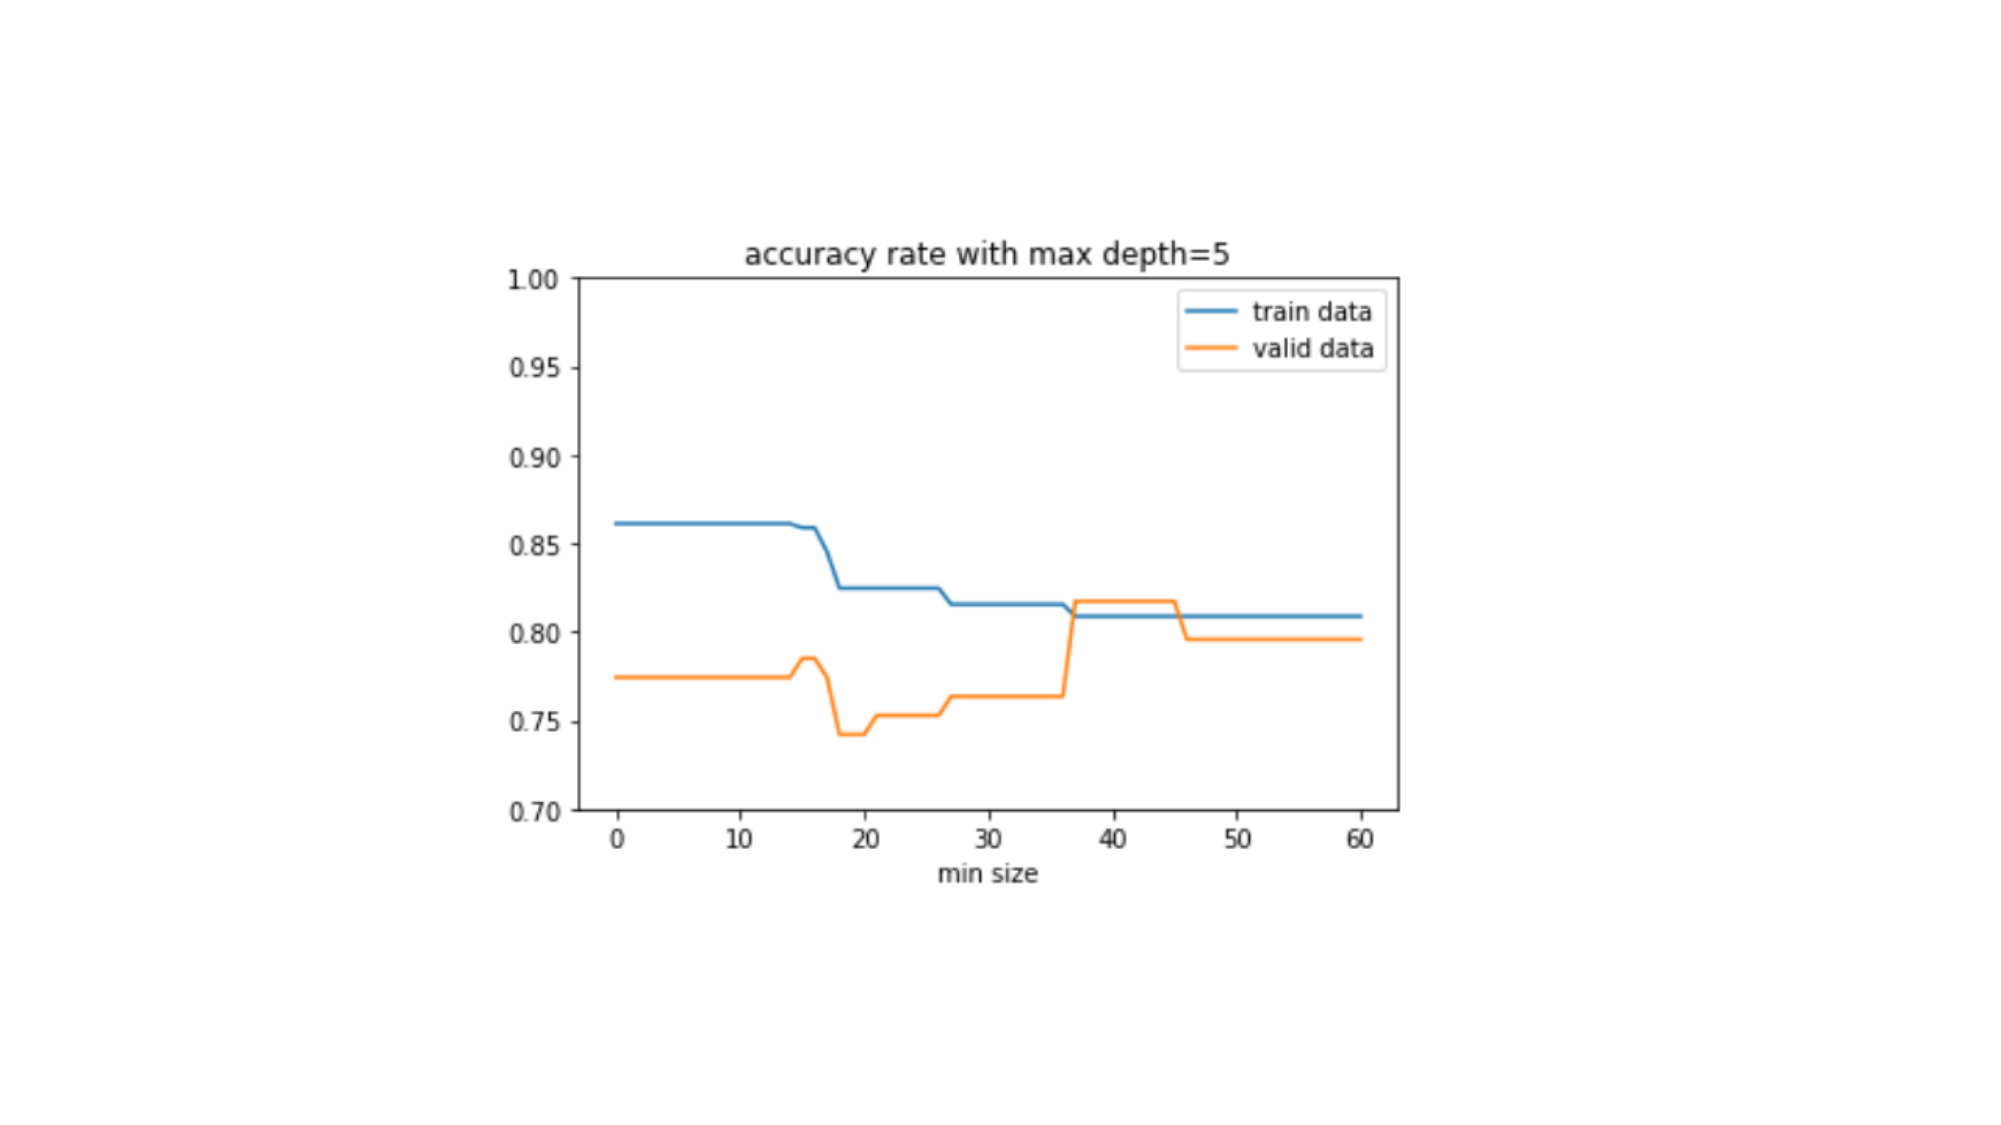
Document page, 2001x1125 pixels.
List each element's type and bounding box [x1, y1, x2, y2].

picture [479, 203, 1521, 921]
